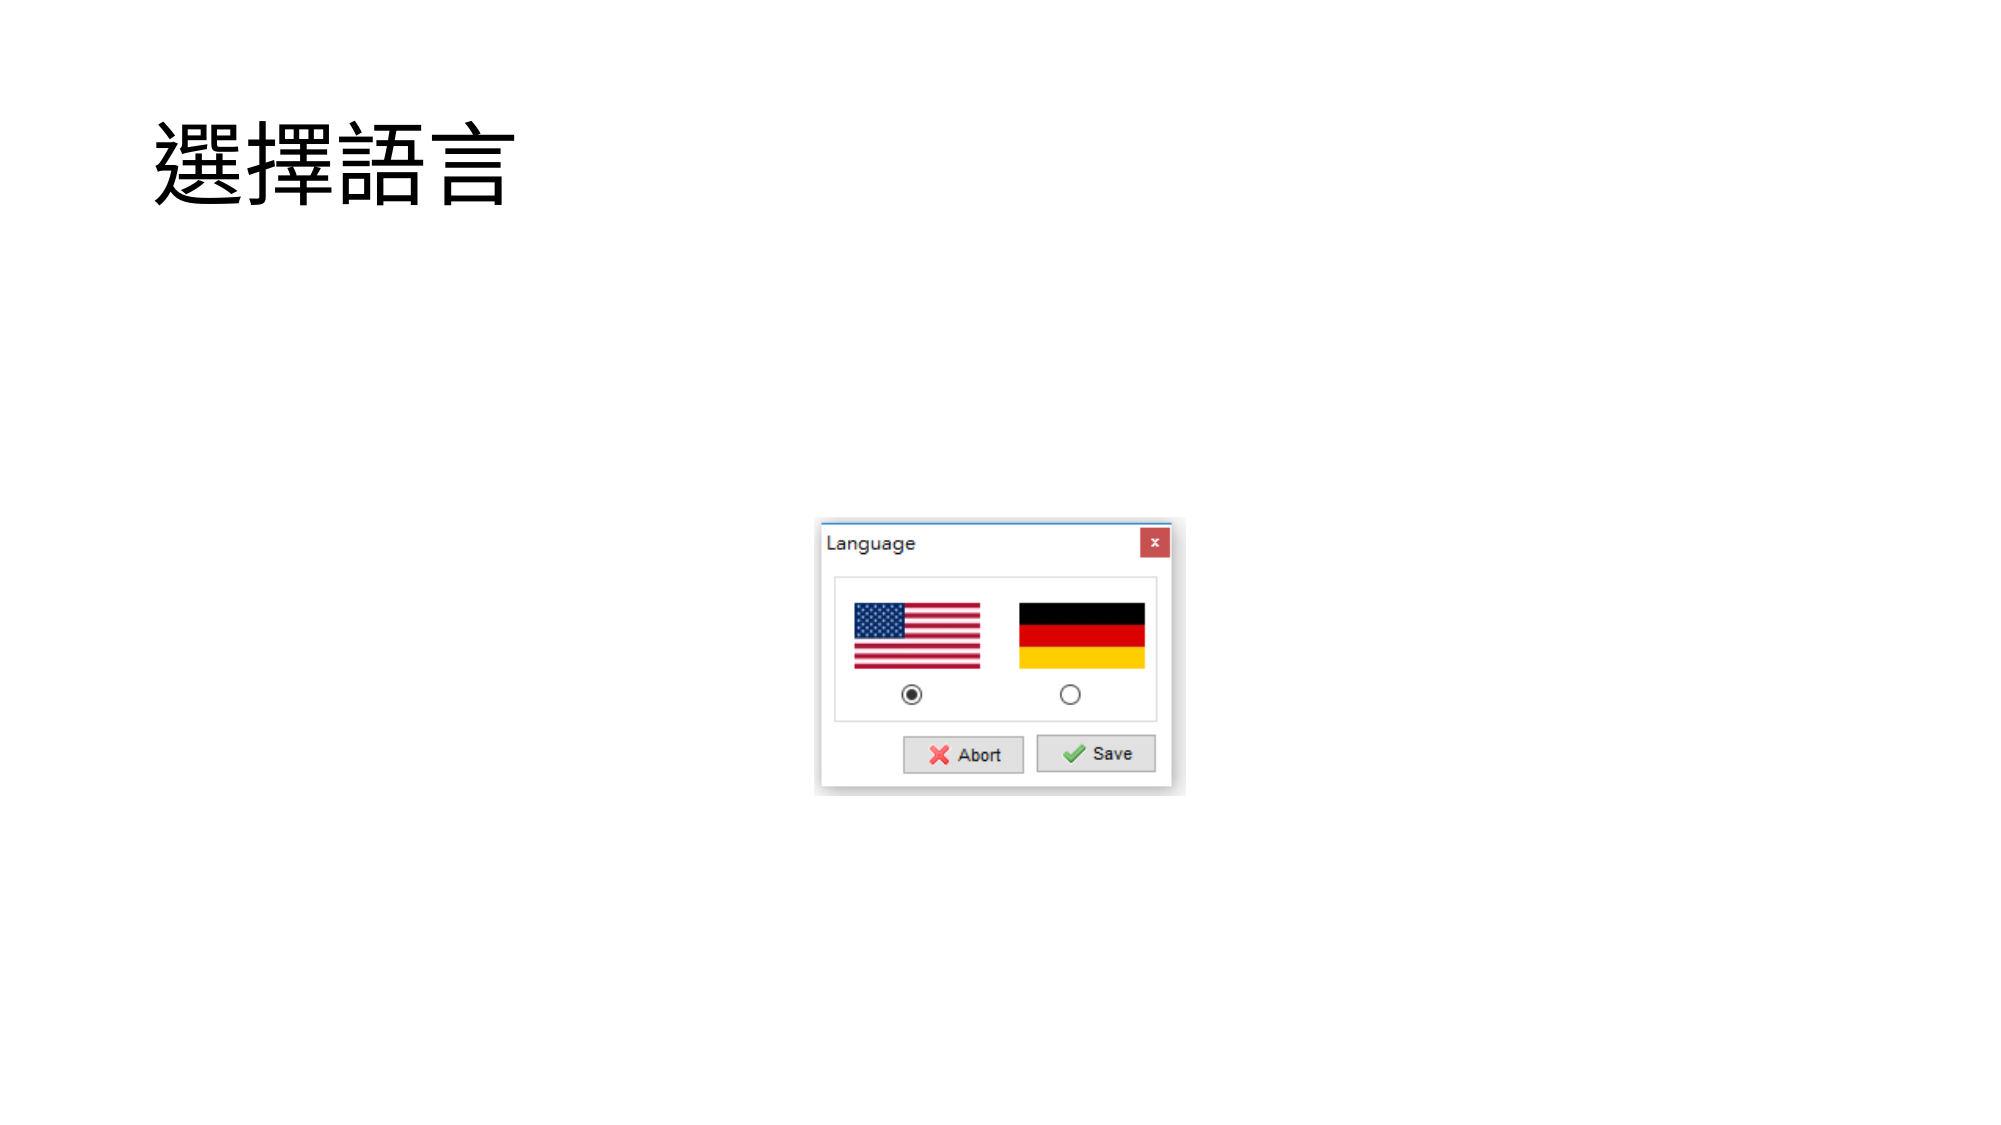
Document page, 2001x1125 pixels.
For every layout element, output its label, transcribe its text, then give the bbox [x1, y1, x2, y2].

title 選擇語言 [137, 59, 1863, 278]
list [814, 517, 1186, 796]
